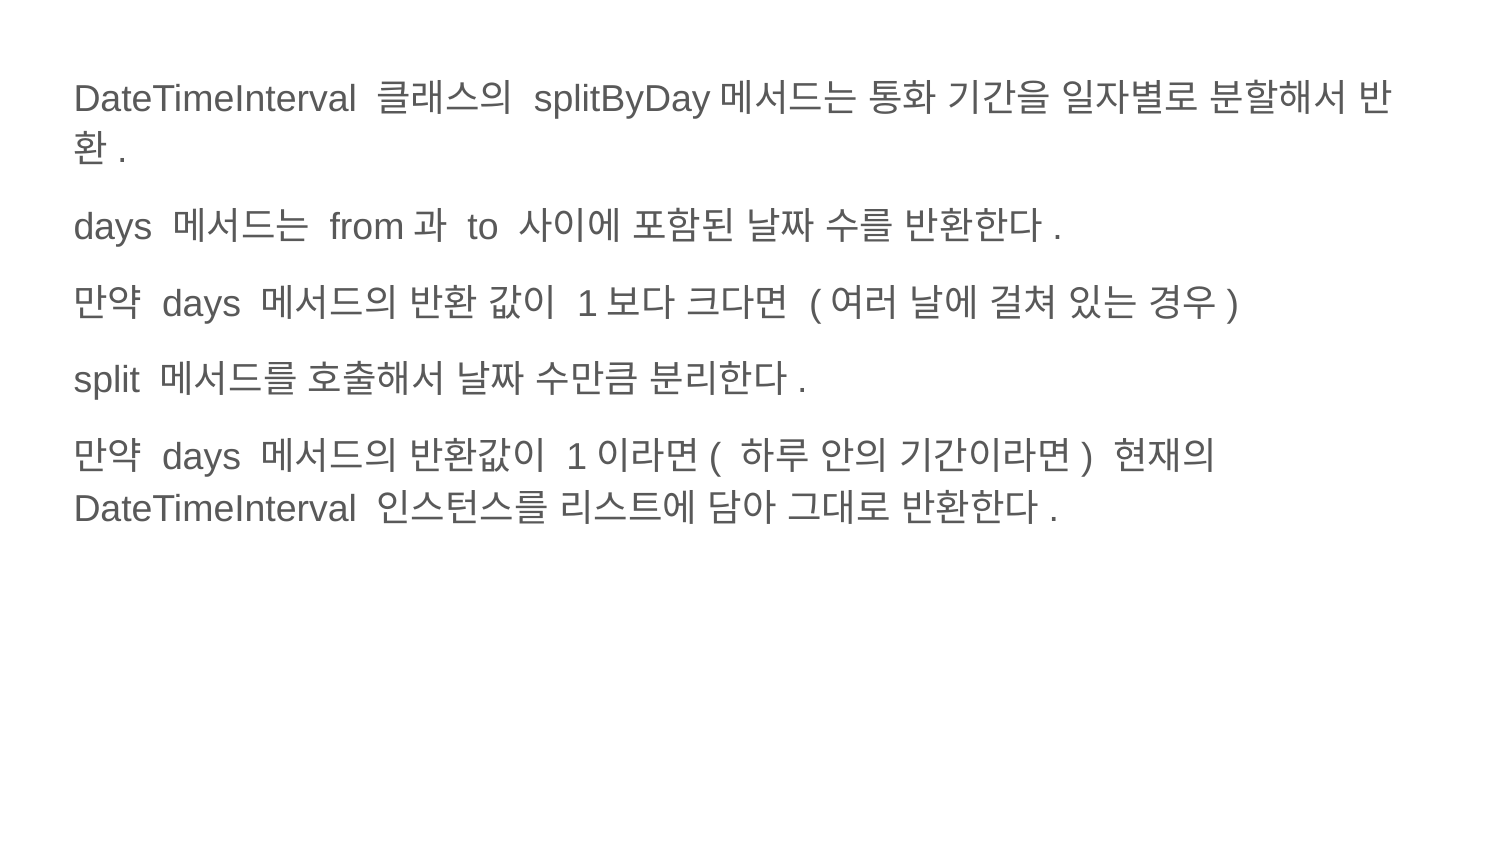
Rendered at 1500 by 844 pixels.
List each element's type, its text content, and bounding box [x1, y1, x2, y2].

list DateTimeInterval 클래스의 splitByDay메서드는 통화 기간을 일자별로 분할해서 반환. days 메서드는 from과 to 사이에 포함된 날짜 수를 반환한다. 만약 days 메서드의 반환 값이 1보다 크다면 (여러 날에 걸쳐 있는 경우) split 메서드를 호출해서 날짜 수만큼 분리한다. 만약 days 메서드의 반환값이 1이라면( 하루 안의 기간이라면) 현재의 DateTimeInterval 인스턴스를 리스트에 담아 그대로 반환한다. [58, 51, 1449, 750]
